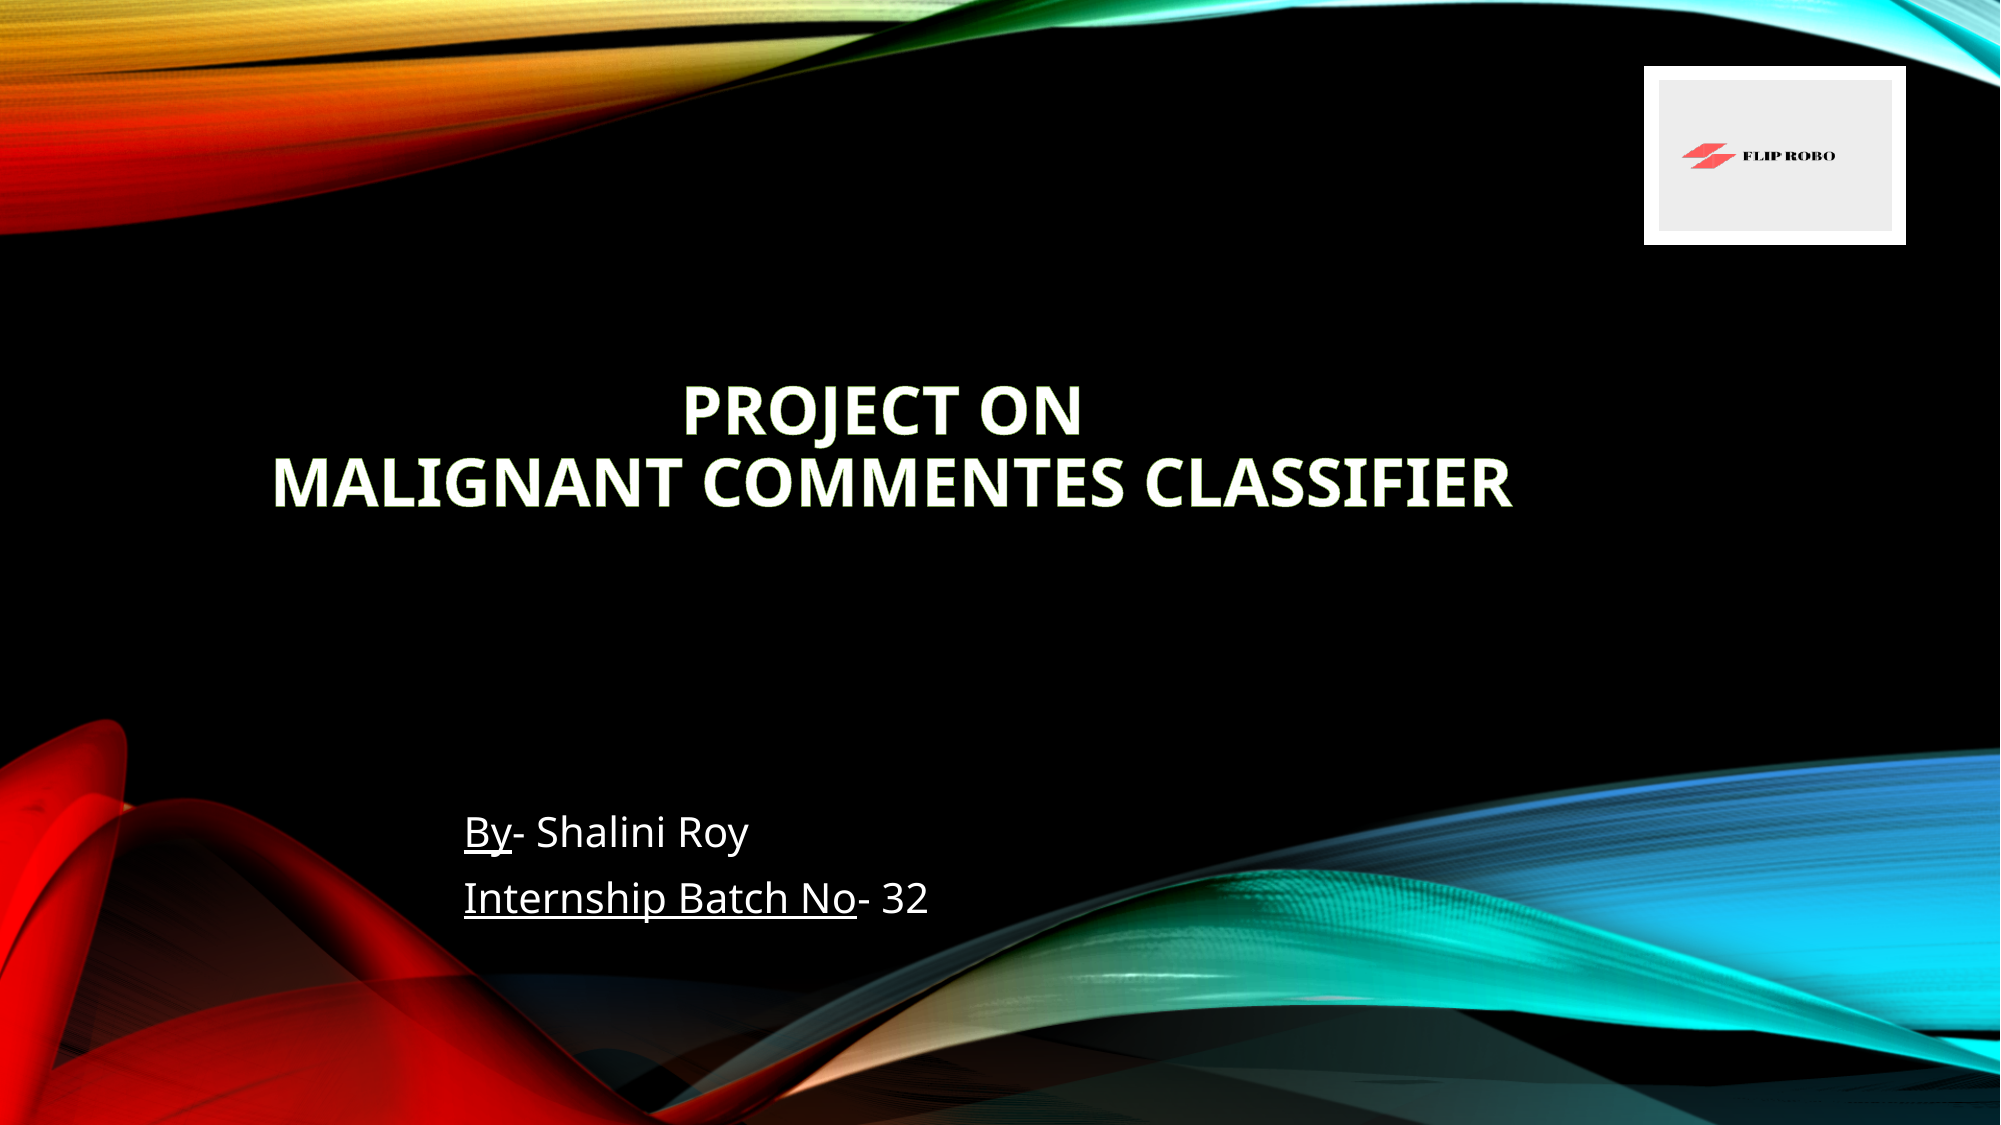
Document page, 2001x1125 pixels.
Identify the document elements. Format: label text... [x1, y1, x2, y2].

subtitle By- Shalini Roy Internship Batch No- 32 [448, 803, 1444, 955]
title Project on Malignant Commentes Classifier [55, 303, 1728, 529]
picture [1658, 79, 1892, 231]
picture [0, 0, 2000, 237]
picture [0, 717, 2000, 1125]
